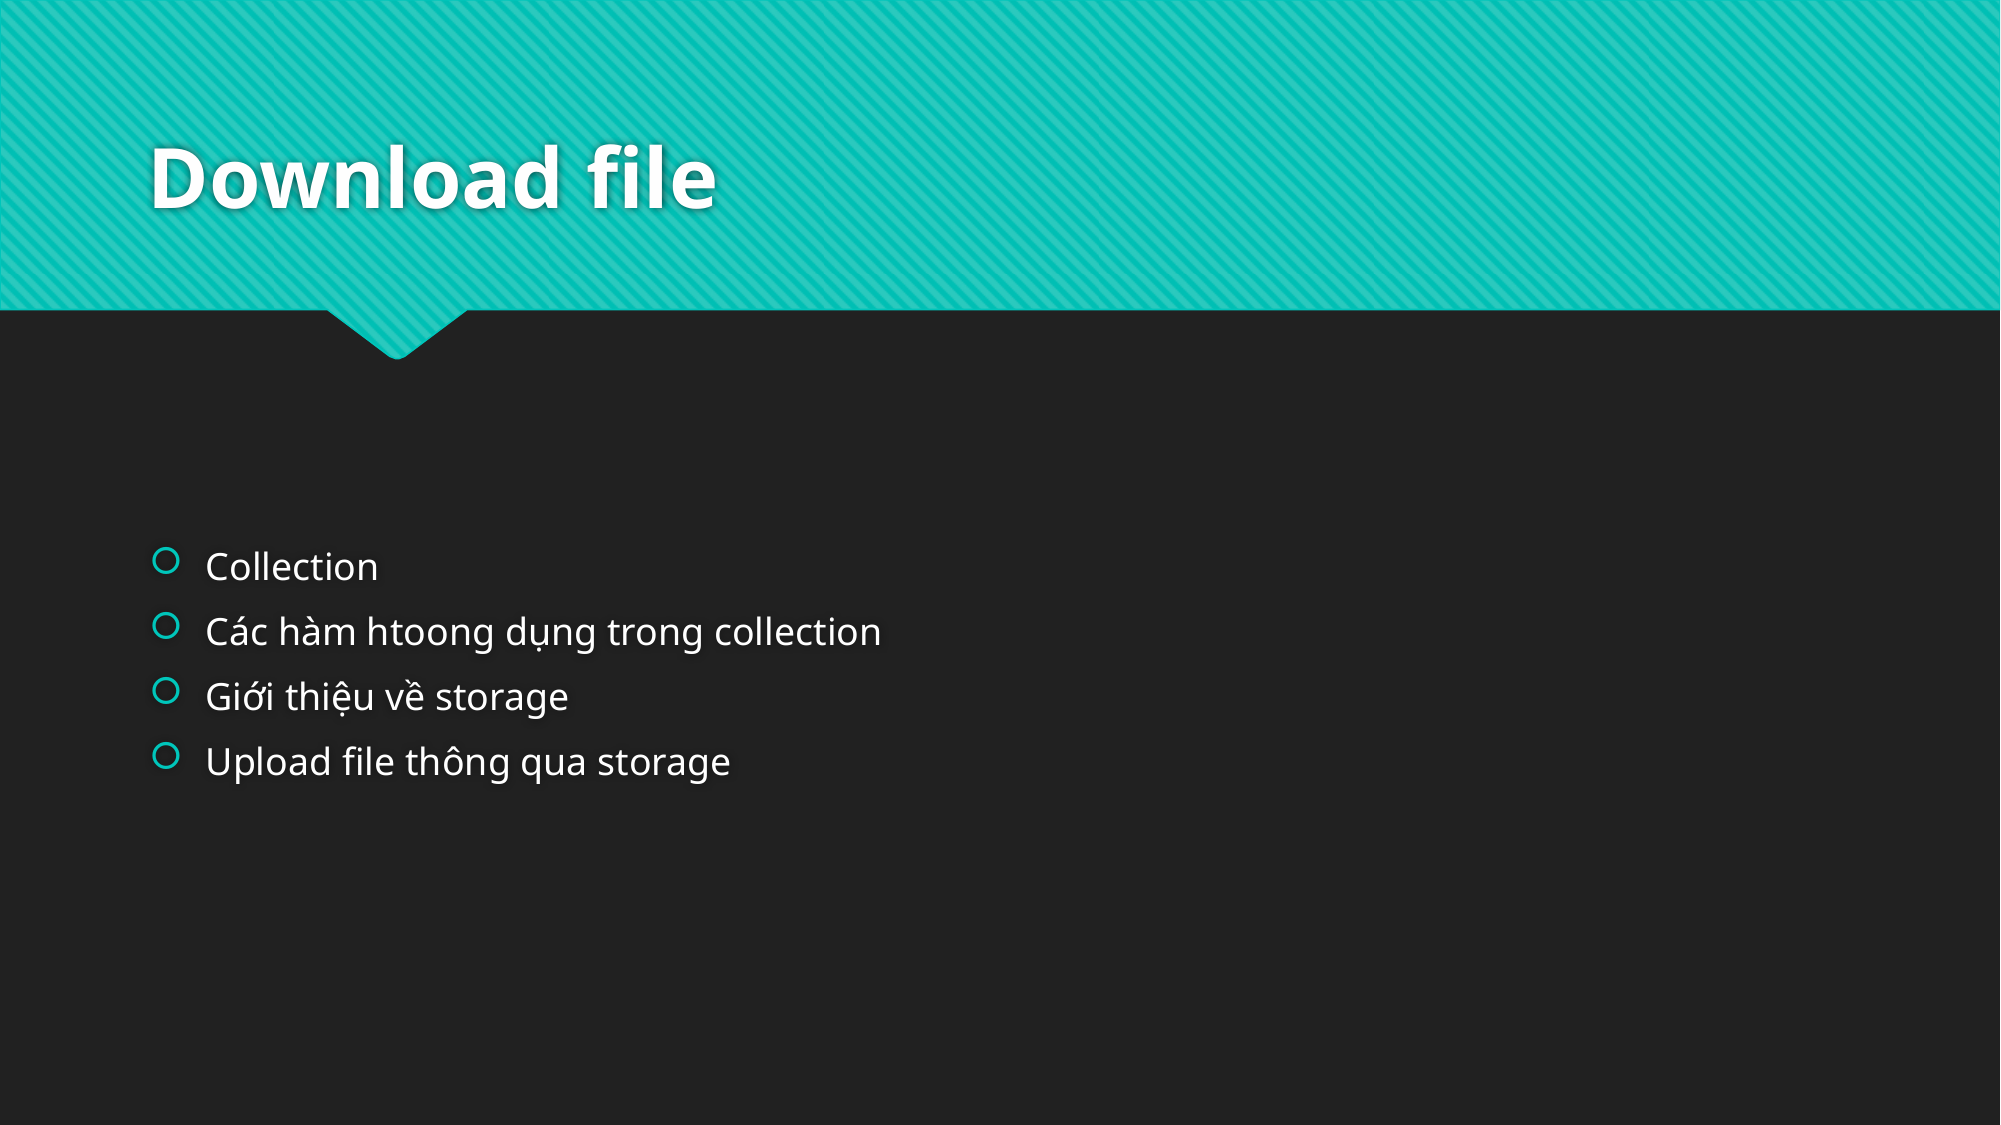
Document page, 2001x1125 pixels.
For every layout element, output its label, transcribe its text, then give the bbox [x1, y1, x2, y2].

list Collection Các hàm htoong dụng trong collection Giới thiệu về storage Upload file thông qua storage [134, 364, 1866, 962]
title Download file [132, 73, 1868, 233]
